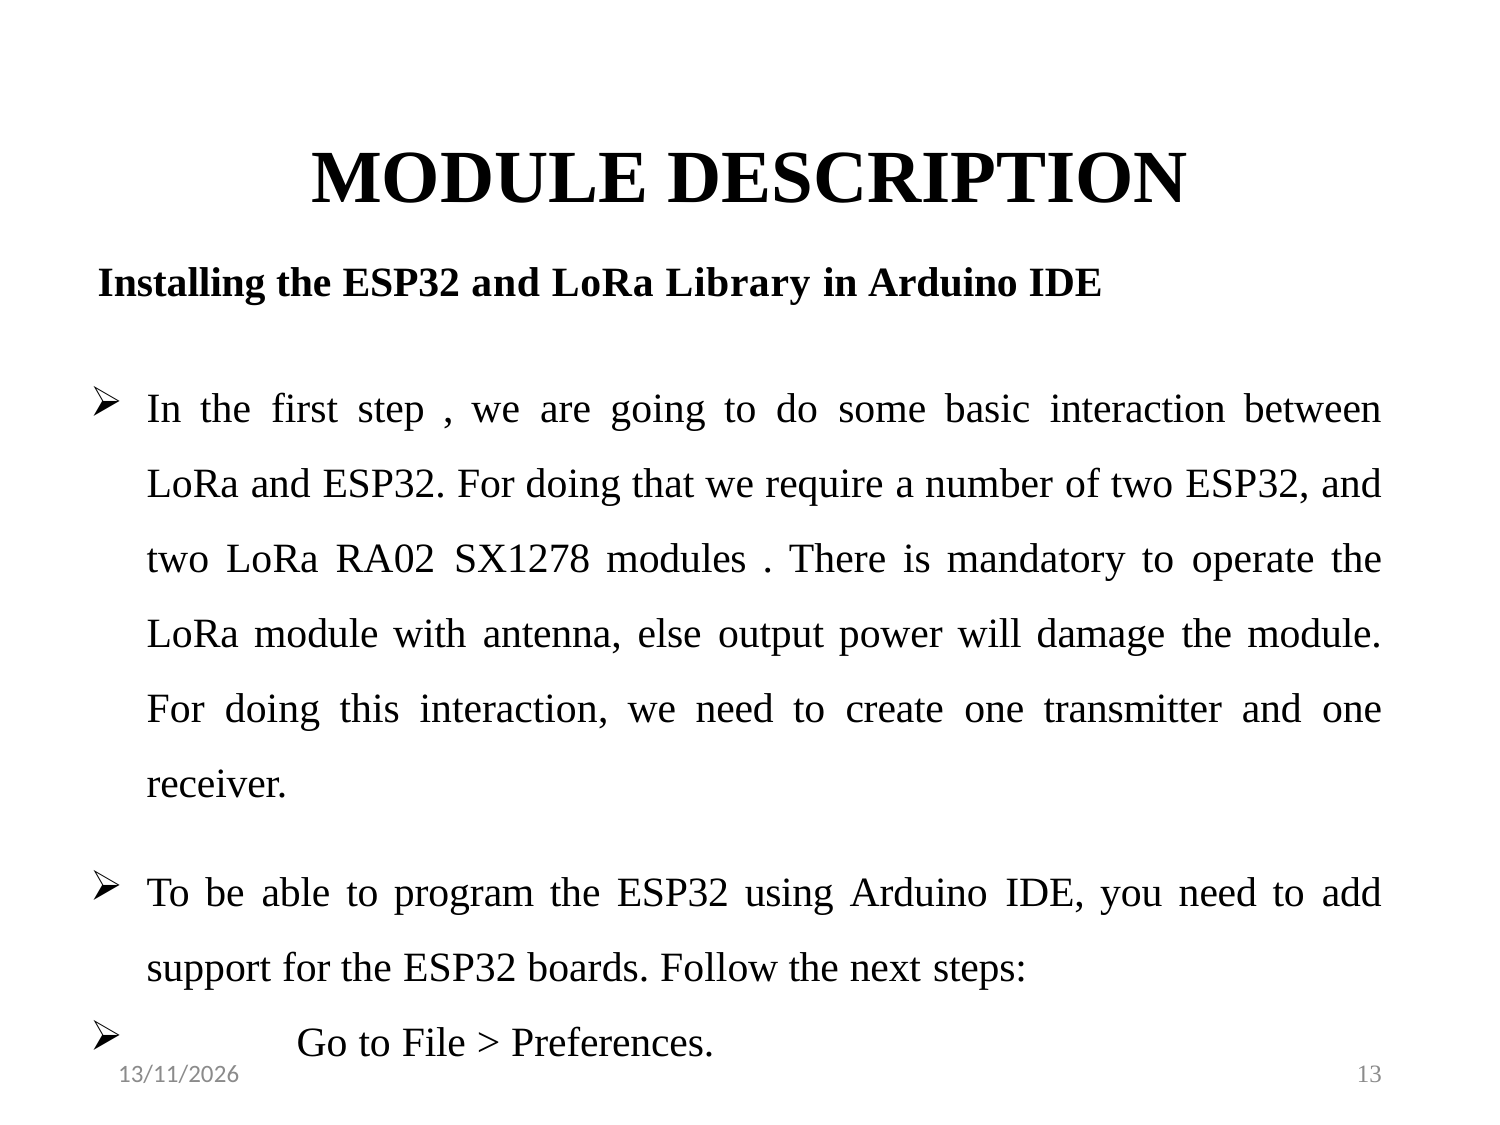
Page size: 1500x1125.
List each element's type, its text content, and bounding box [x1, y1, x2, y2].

text_box MODULE DESCRIPTION [0, 139, 1500, 219]
list In the first step , we are going to do some basic interaction between LoRa and ESP32. For doing that we require a number of two ESP32, and two LoRa RA02 SX1278 modules . There is mandatory to operate the LoRa module with antenna, else output power will damage the module. For doing this interaction, we need to create one transmitter and one receiver. To be able to program the ESP32 using Arduino IDE, you need to add support for the ESP32 boards. Follow the next steps: Go to File > Preferences. [0, 348, 1397, 998]
slide_number 13 [1059, 1042, 1397, 1103]
title Installing the ESP32 and LoRa Library in Arduino IDE [0, 252, 1500, 315]
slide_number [103, 1042, 441, 1103]
